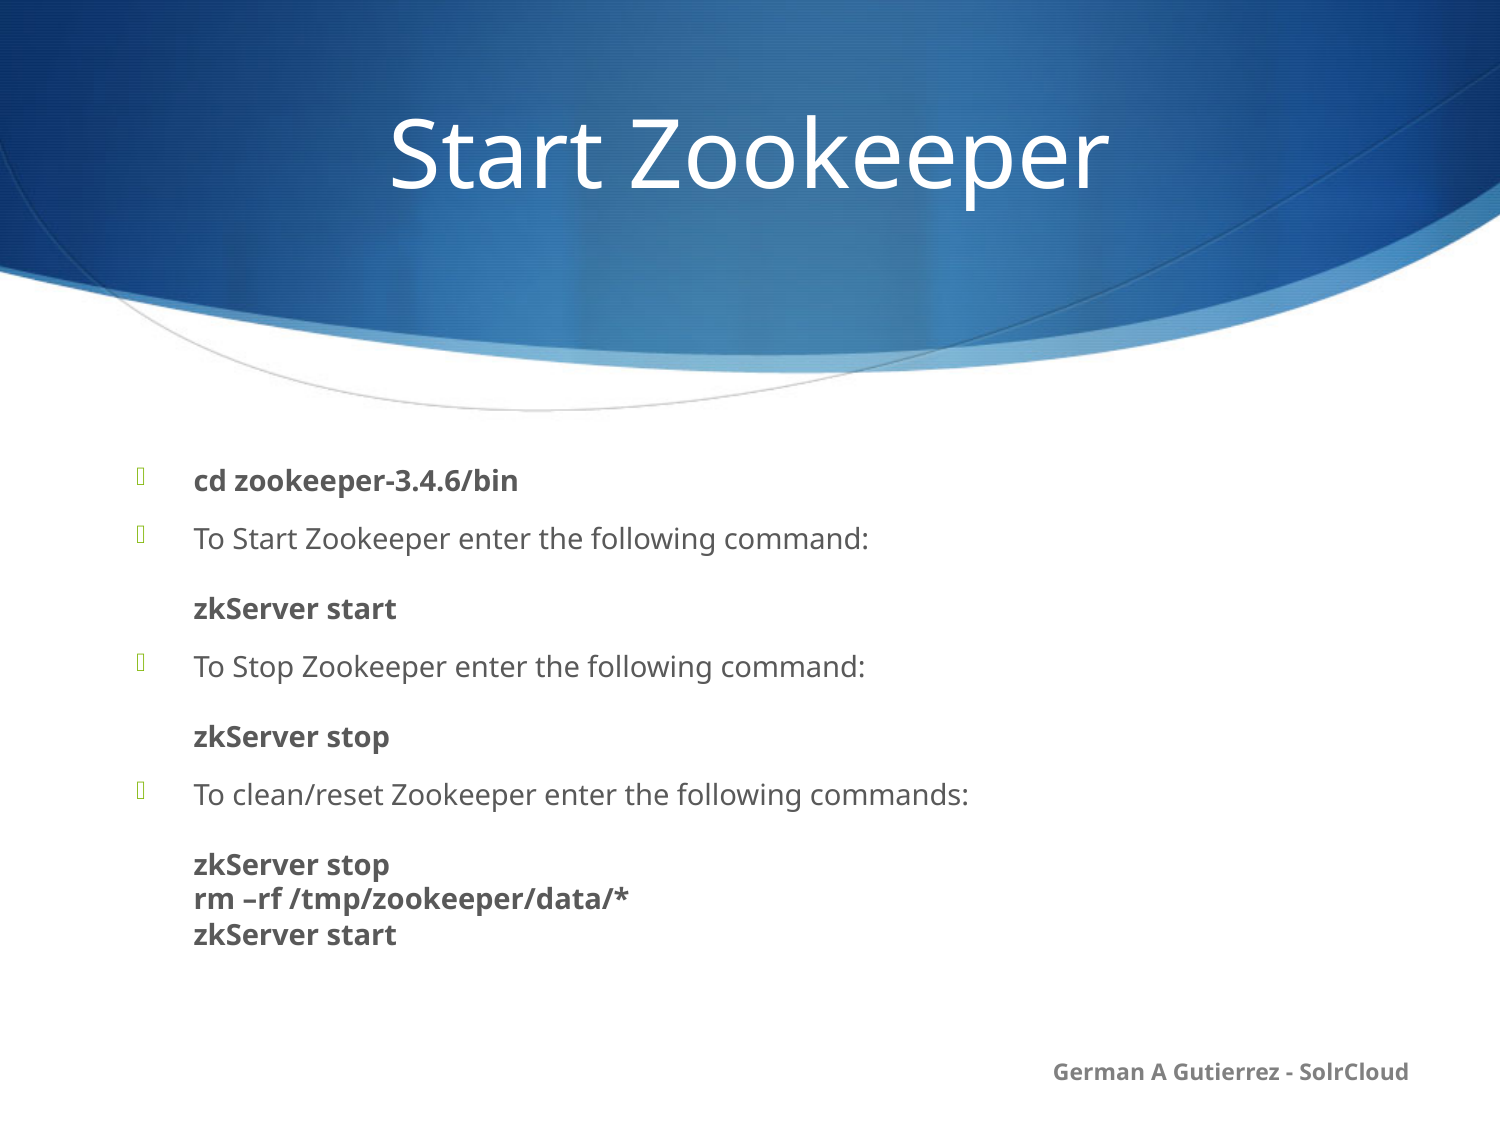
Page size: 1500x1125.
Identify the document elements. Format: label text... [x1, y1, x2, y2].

picture [0, 0, 1500, 1125]
list cd zookeeper-3.4.6/bin To Start Zookeeper enter the following command: zkServer start To Stop Zookeeper enter the following command: zkServer stop To clean/reset Zookeeper enter the following commands: zkServer stop rm –rf /tmp/zookeeper/data/* zkServer start [121, 454, 1379, 991]
title Start Zookeeper [75, 56, 1425, 245]
footer German A Gutierrez - SolrCloud [949, 1042, 1425, 1103]
